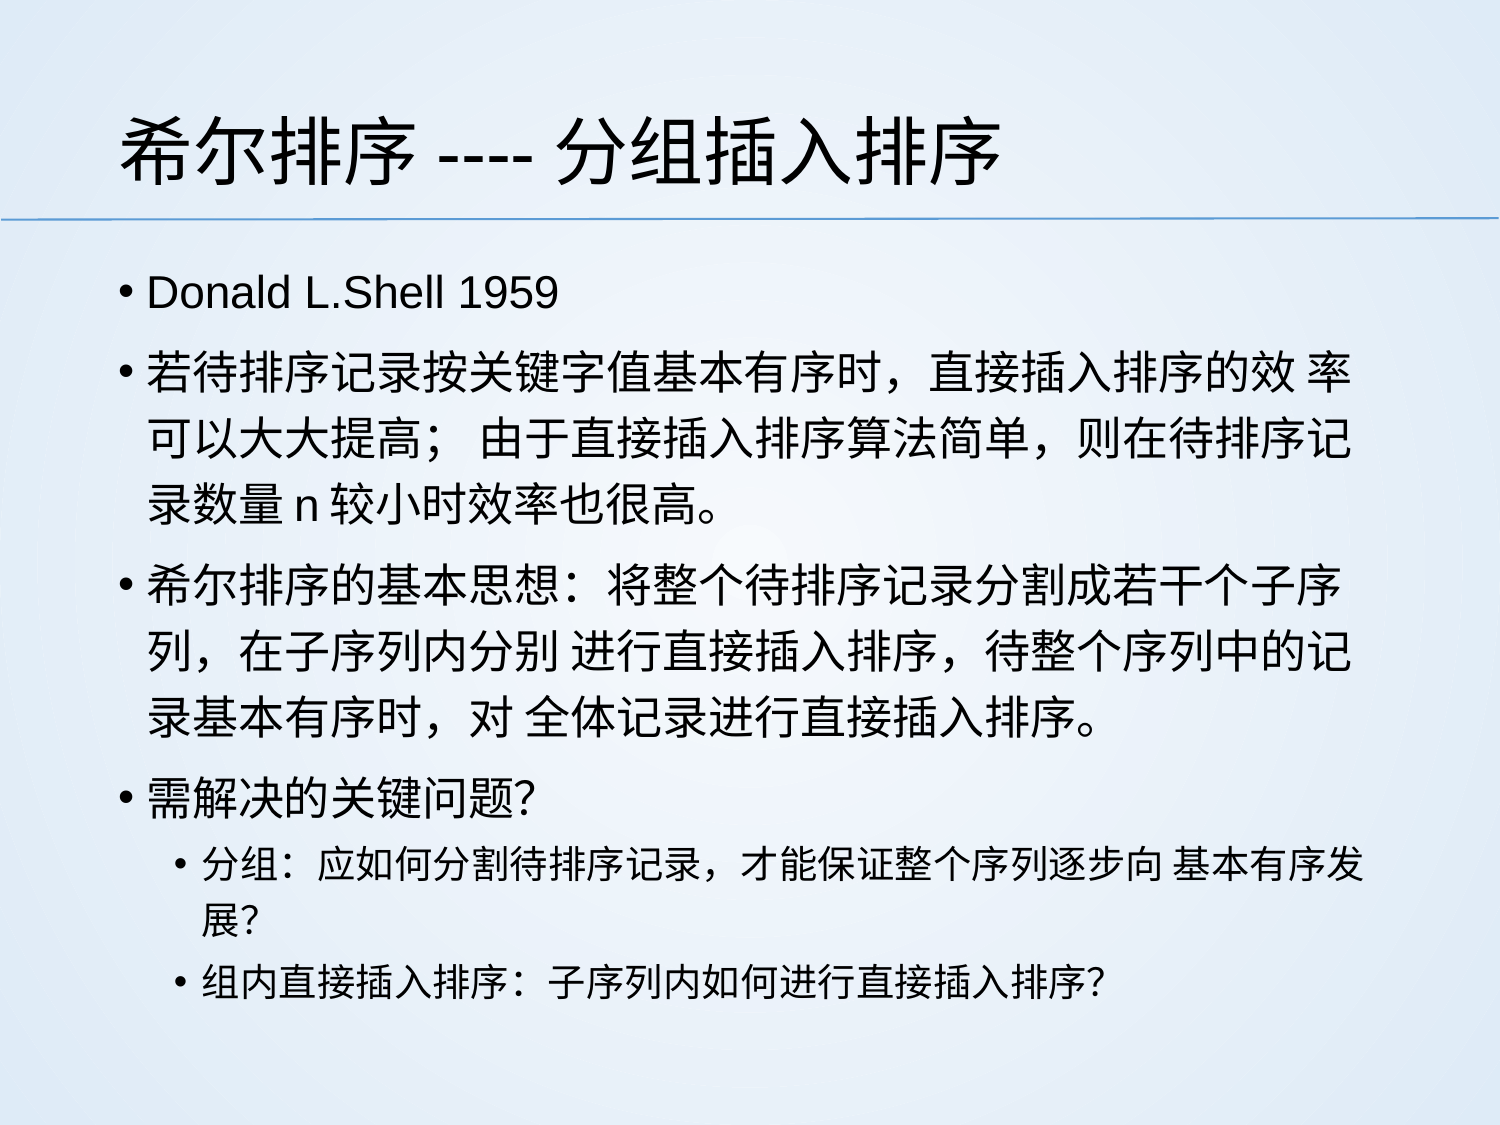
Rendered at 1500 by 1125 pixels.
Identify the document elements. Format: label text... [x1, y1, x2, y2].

list Donald L.Shell 1959 若待排序记录按关键字值基本有序时，直接插入排序的效 率可以大大提高； 由于直接插入排序算法简单，则在待排序记录数量n较小时效率也很高。 希尔排序的基本思想：将整个待排序记录分割成若干个子序列，在子序列内分别 进行直接插入排序，待整个序列中的记录基本有序时，对 全体记录进行直接插入排序。 需解决的关键问题？ 分组：应如何分割待排序记录，才能保证整个序列逐步向 基本有序发展？ 组内直接插入排序：子序列内如何进行直接插入排序？ [103, 244, 1397, 1014]
title 希尔排序----分组插入排序 [103, 59, 1397, 223]
